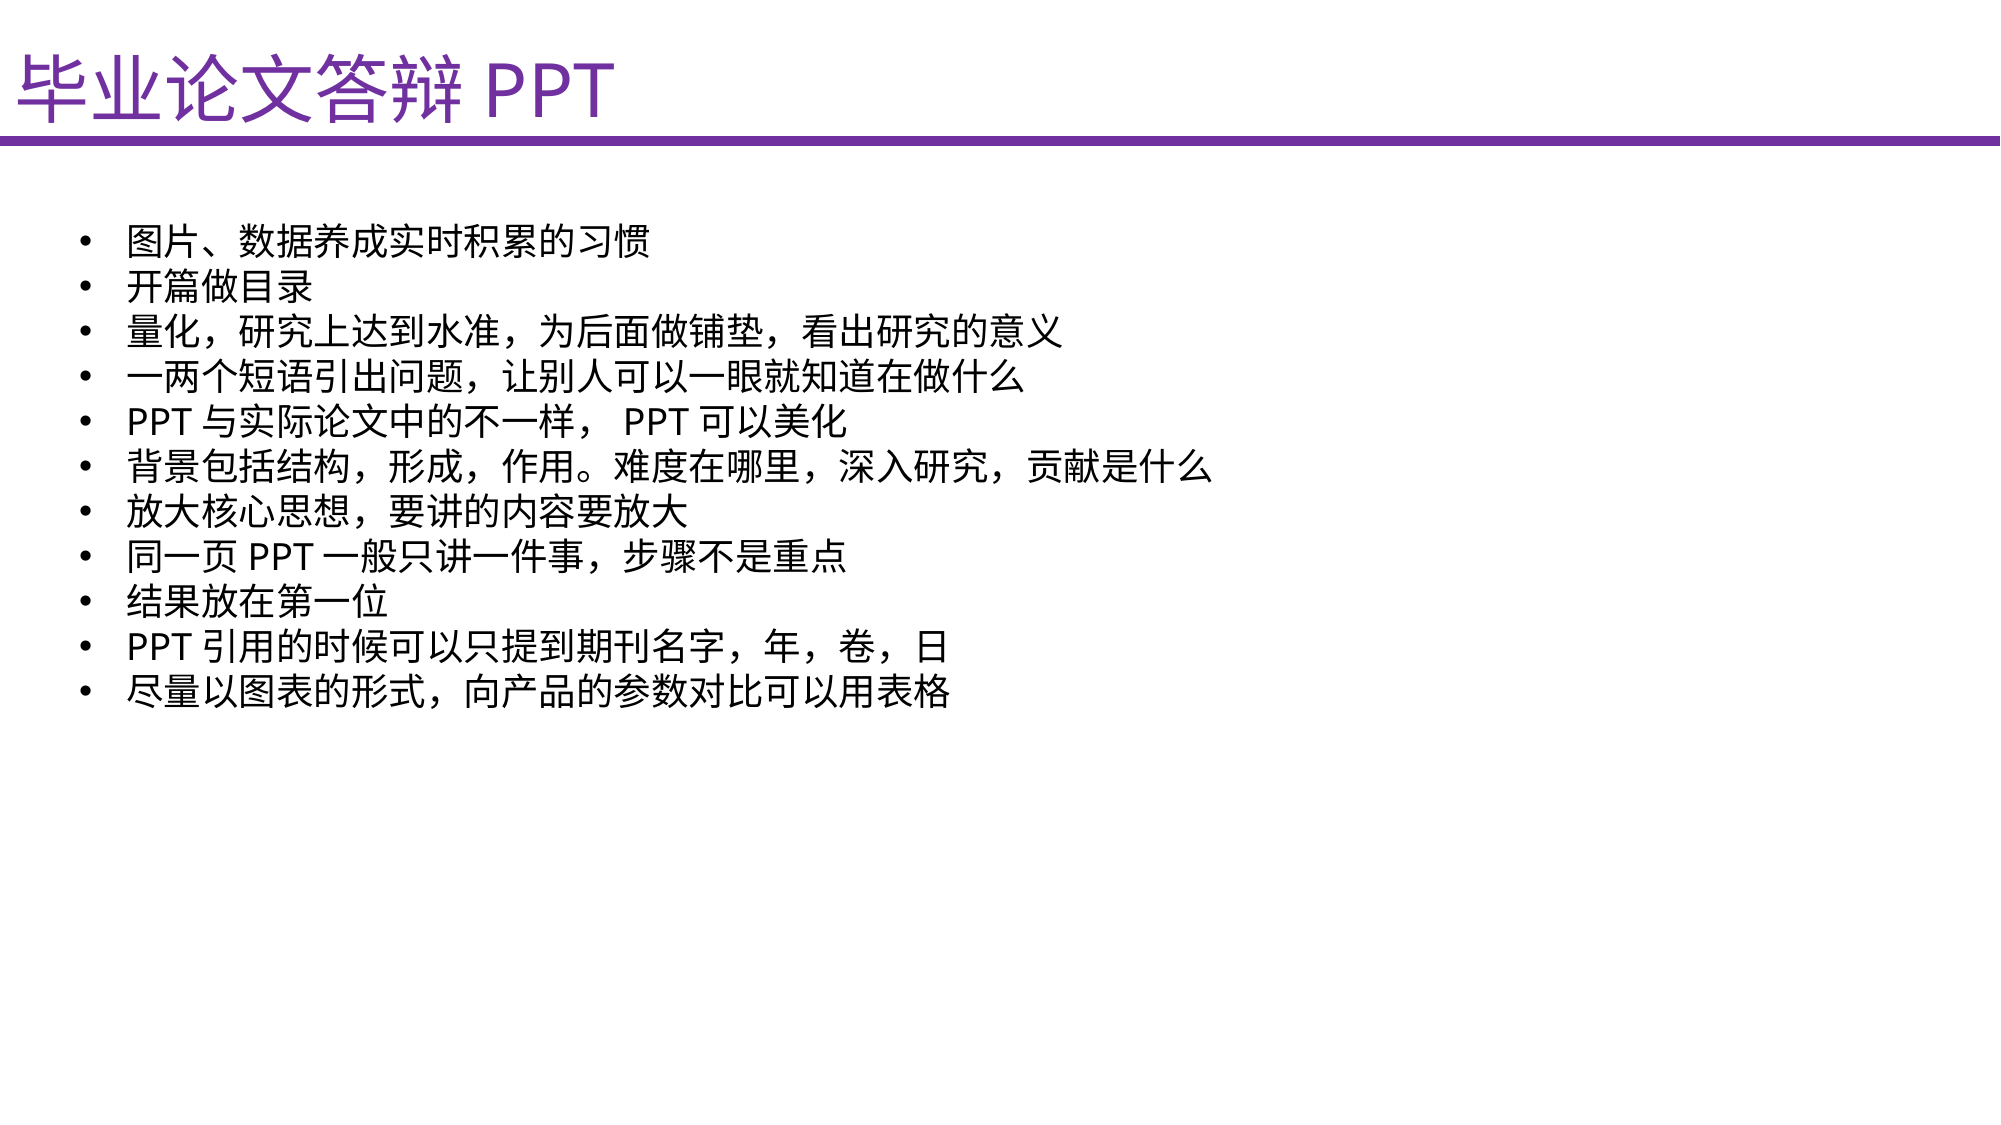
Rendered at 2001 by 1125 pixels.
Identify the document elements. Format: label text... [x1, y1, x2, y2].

text_box 图片、数据养成实时积累的习惯 开篇做目录 量化，研究上达到水准，为后面做铺垫，看出研究的意义 一两个短语引出问题，让别人可以一眼就知道在做什么 PPT与实际论文中的不一样，PPT可以美化 背景包括结构，形成，作用。难度在哪里，深入研究，贡献是什么 放大核心思想，要讲的内容要放大 同一页PPT一般只讲一件事，步骤不是重点 结果放在第一位 PPT引用的时候可以只提到期刊名字，年，卷，日 尽量以图表的形式，向产品的参数对比可以用表格 [64, 210, 1229, 721]
text_box 毕业论文答辩PPT [0, 35, 746, 140]
